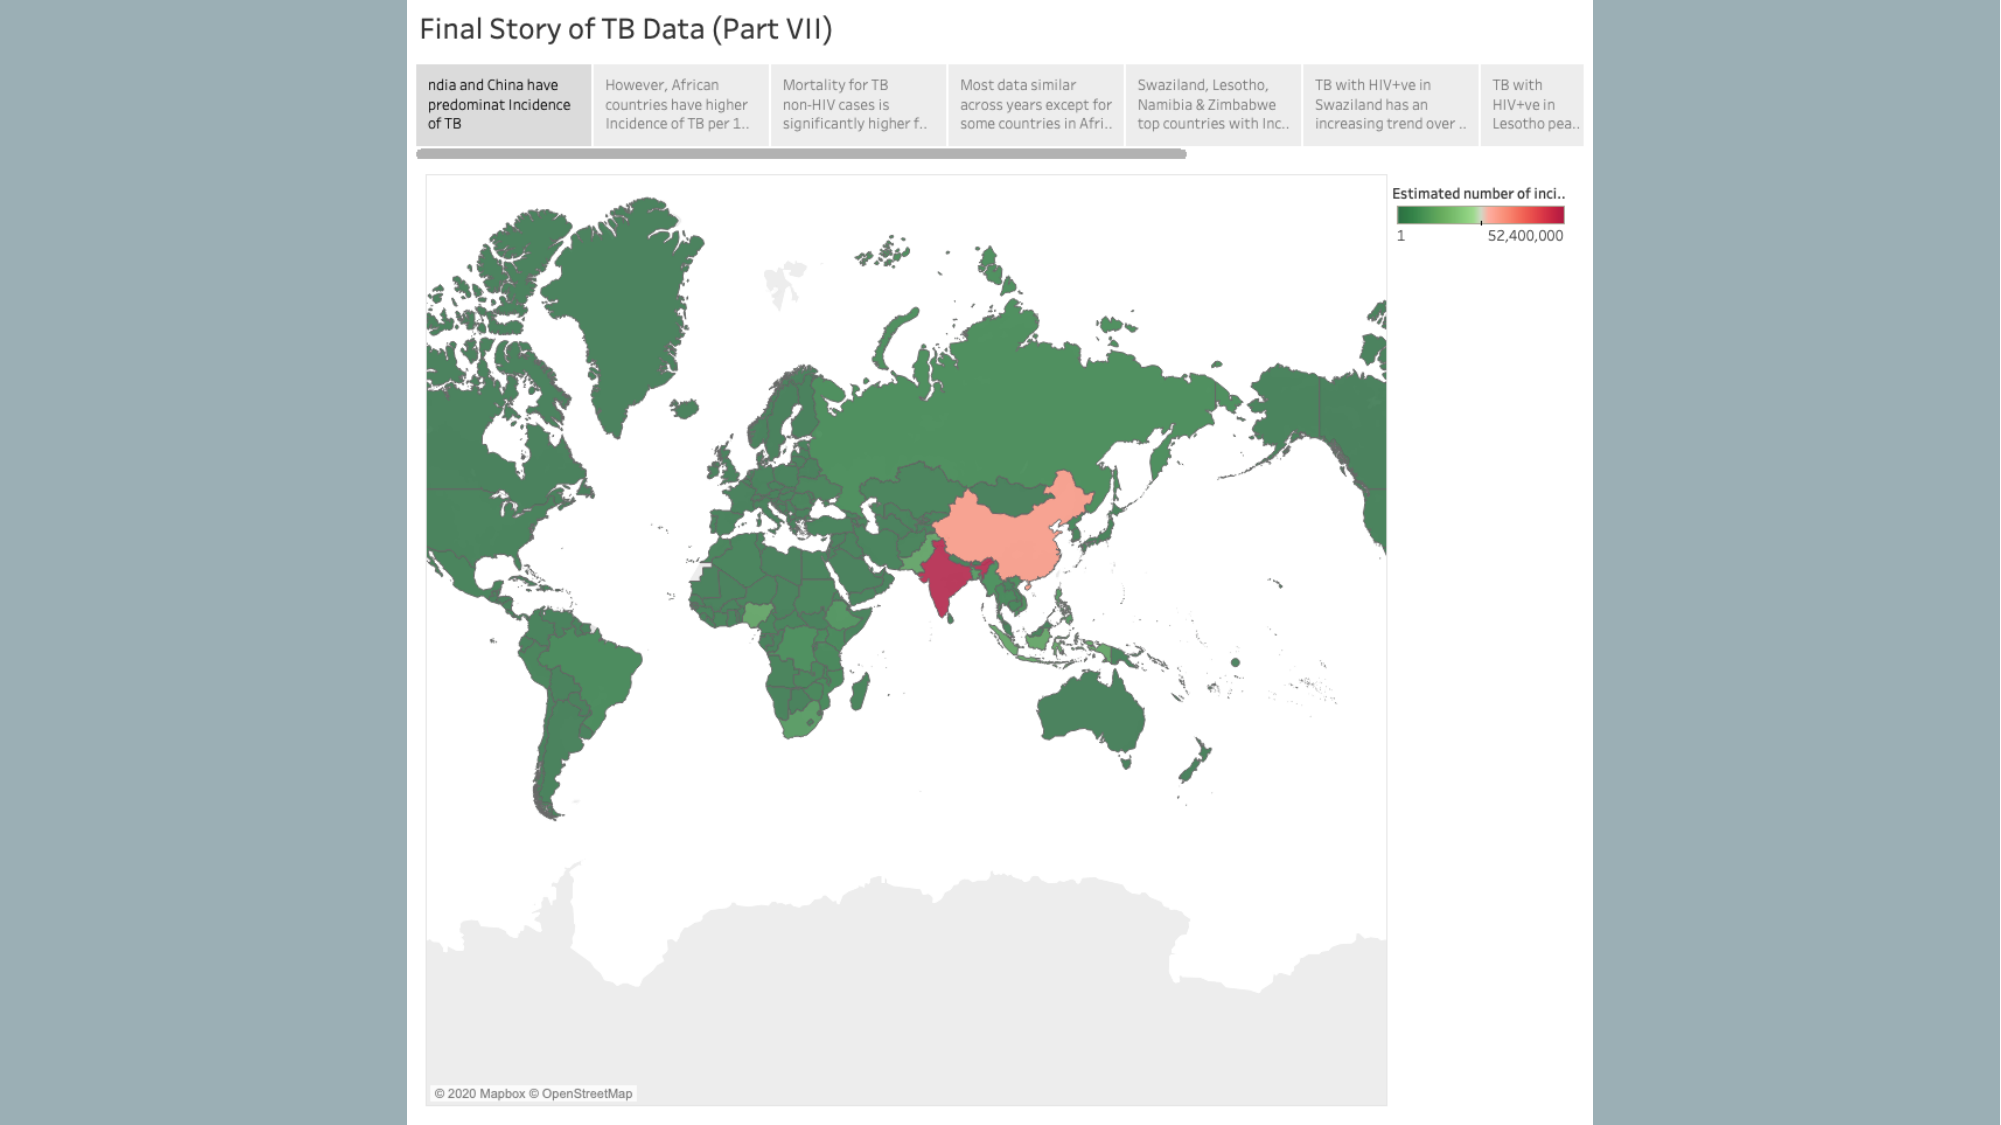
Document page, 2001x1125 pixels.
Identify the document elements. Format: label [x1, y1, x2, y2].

picture [407, 0, 1593, 1125]
